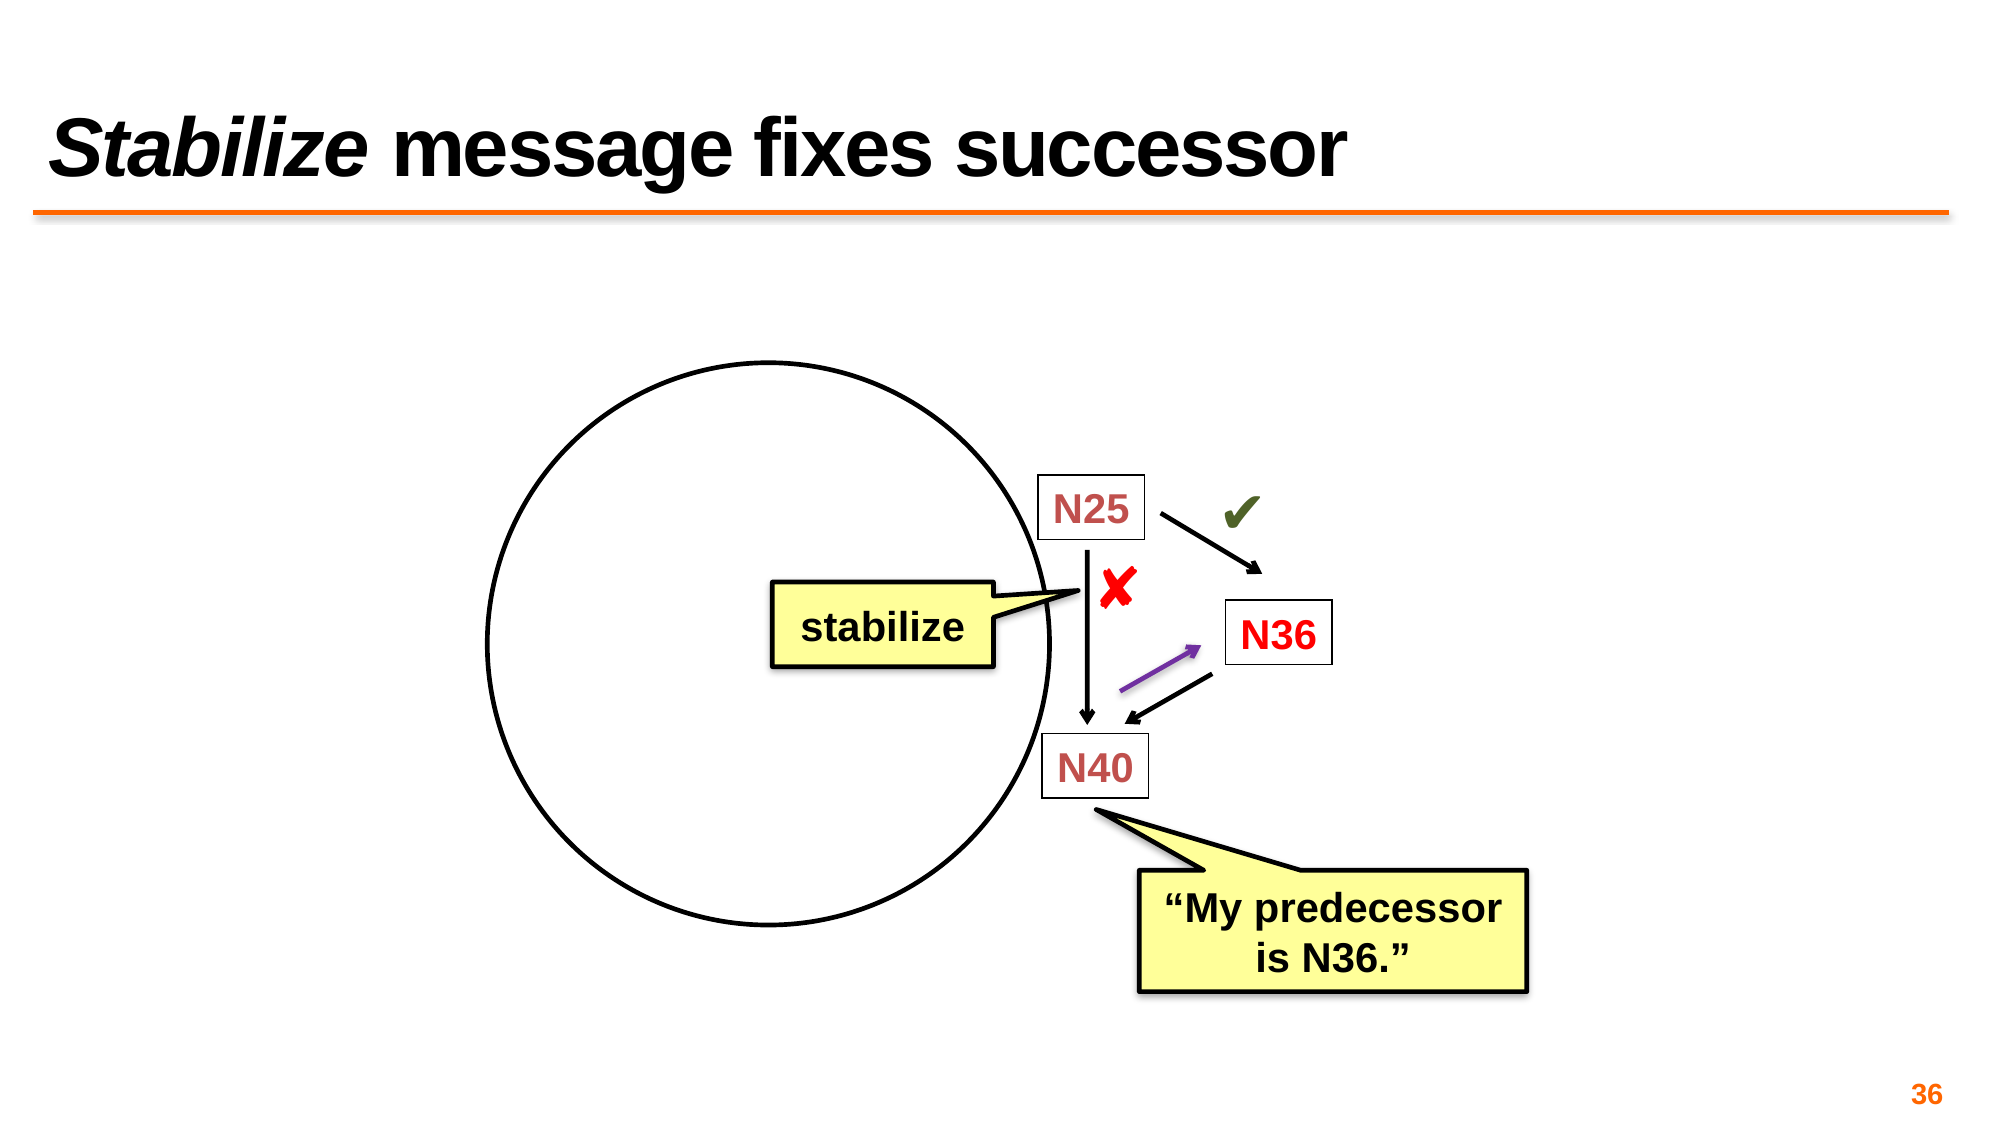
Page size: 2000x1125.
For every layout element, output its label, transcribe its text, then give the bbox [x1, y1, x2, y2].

text_box ✔ [1203, 467, 1283, 553]
text_box N40 [1042, 733, 1149, 799]
slide_number 36 [1482, 1074, 1950, 1110]
text_box [1227, 553, 1263, 574]
text_box [1124, 700, 1167, 724]
text_box [1080, 629, 1095, 725]
text_box “My predecessor is N36.” [1095, 808, 1528, 993]
text_box stabilize [771, 581, 1078, 668]
text_box N36 [1225, 600, 1333, 665]
text_box N25 [1038, 474, 1145, 540]
title Stabilize message fixes successor [33, 24, 1950, 201]
text_box ✘ [1078, 543, 1157, 629]
text_box [487, 362, 1050, 926]
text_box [1119, 645, 1202, 692]
